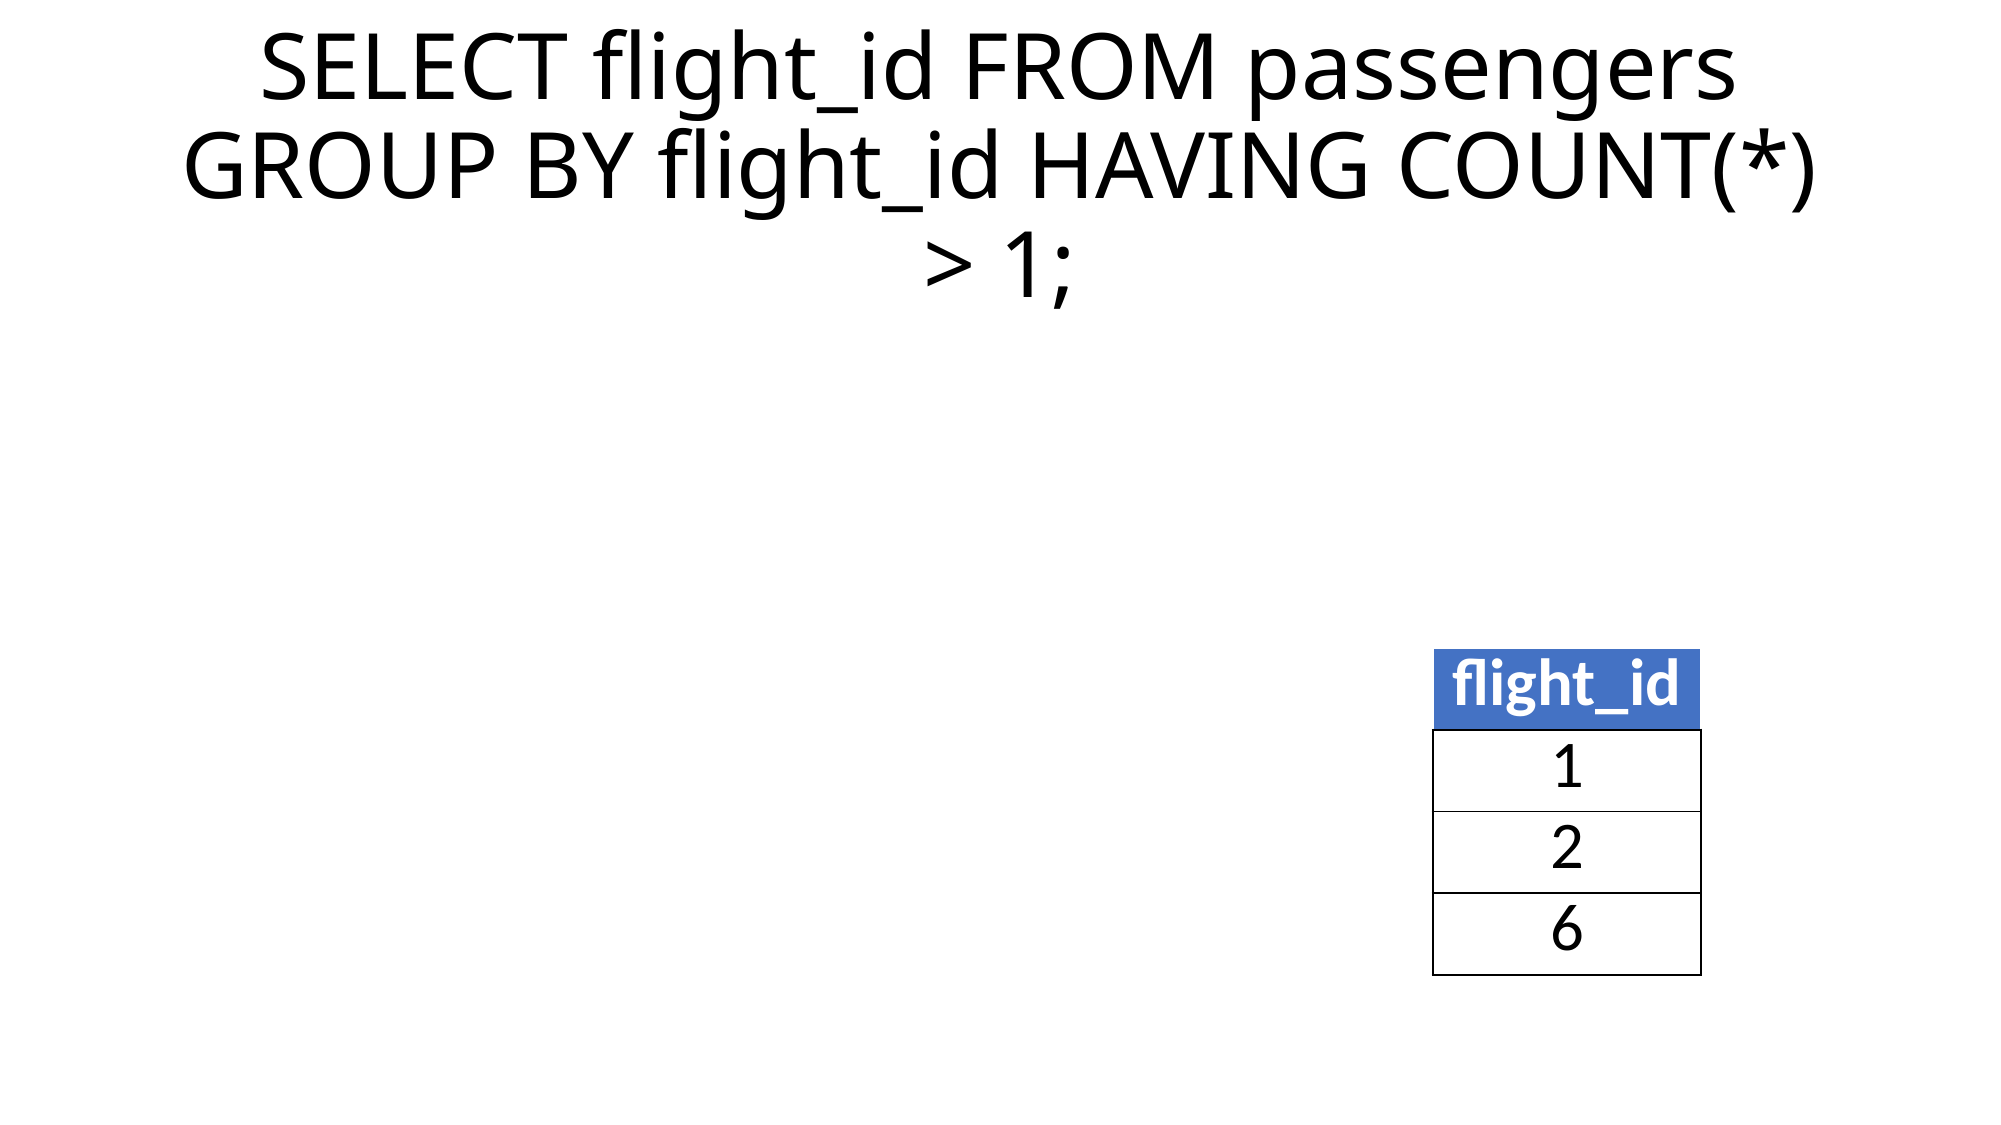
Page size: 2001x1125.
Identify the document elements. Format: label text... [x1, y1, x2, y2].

table_cell 6 [1434, 894, 1700, 974]
table_header flight_id [1434, 649, 1700, 729]
title SELECT flight_id FROM passengers GROUP BY flight_id HAVING COUNT(*) > 1; [137, 59, 1863, 278]
table_cell 1 [1434, 731, 1700, 811]
table_cell 2 [1434, 812, 1700, 892]
